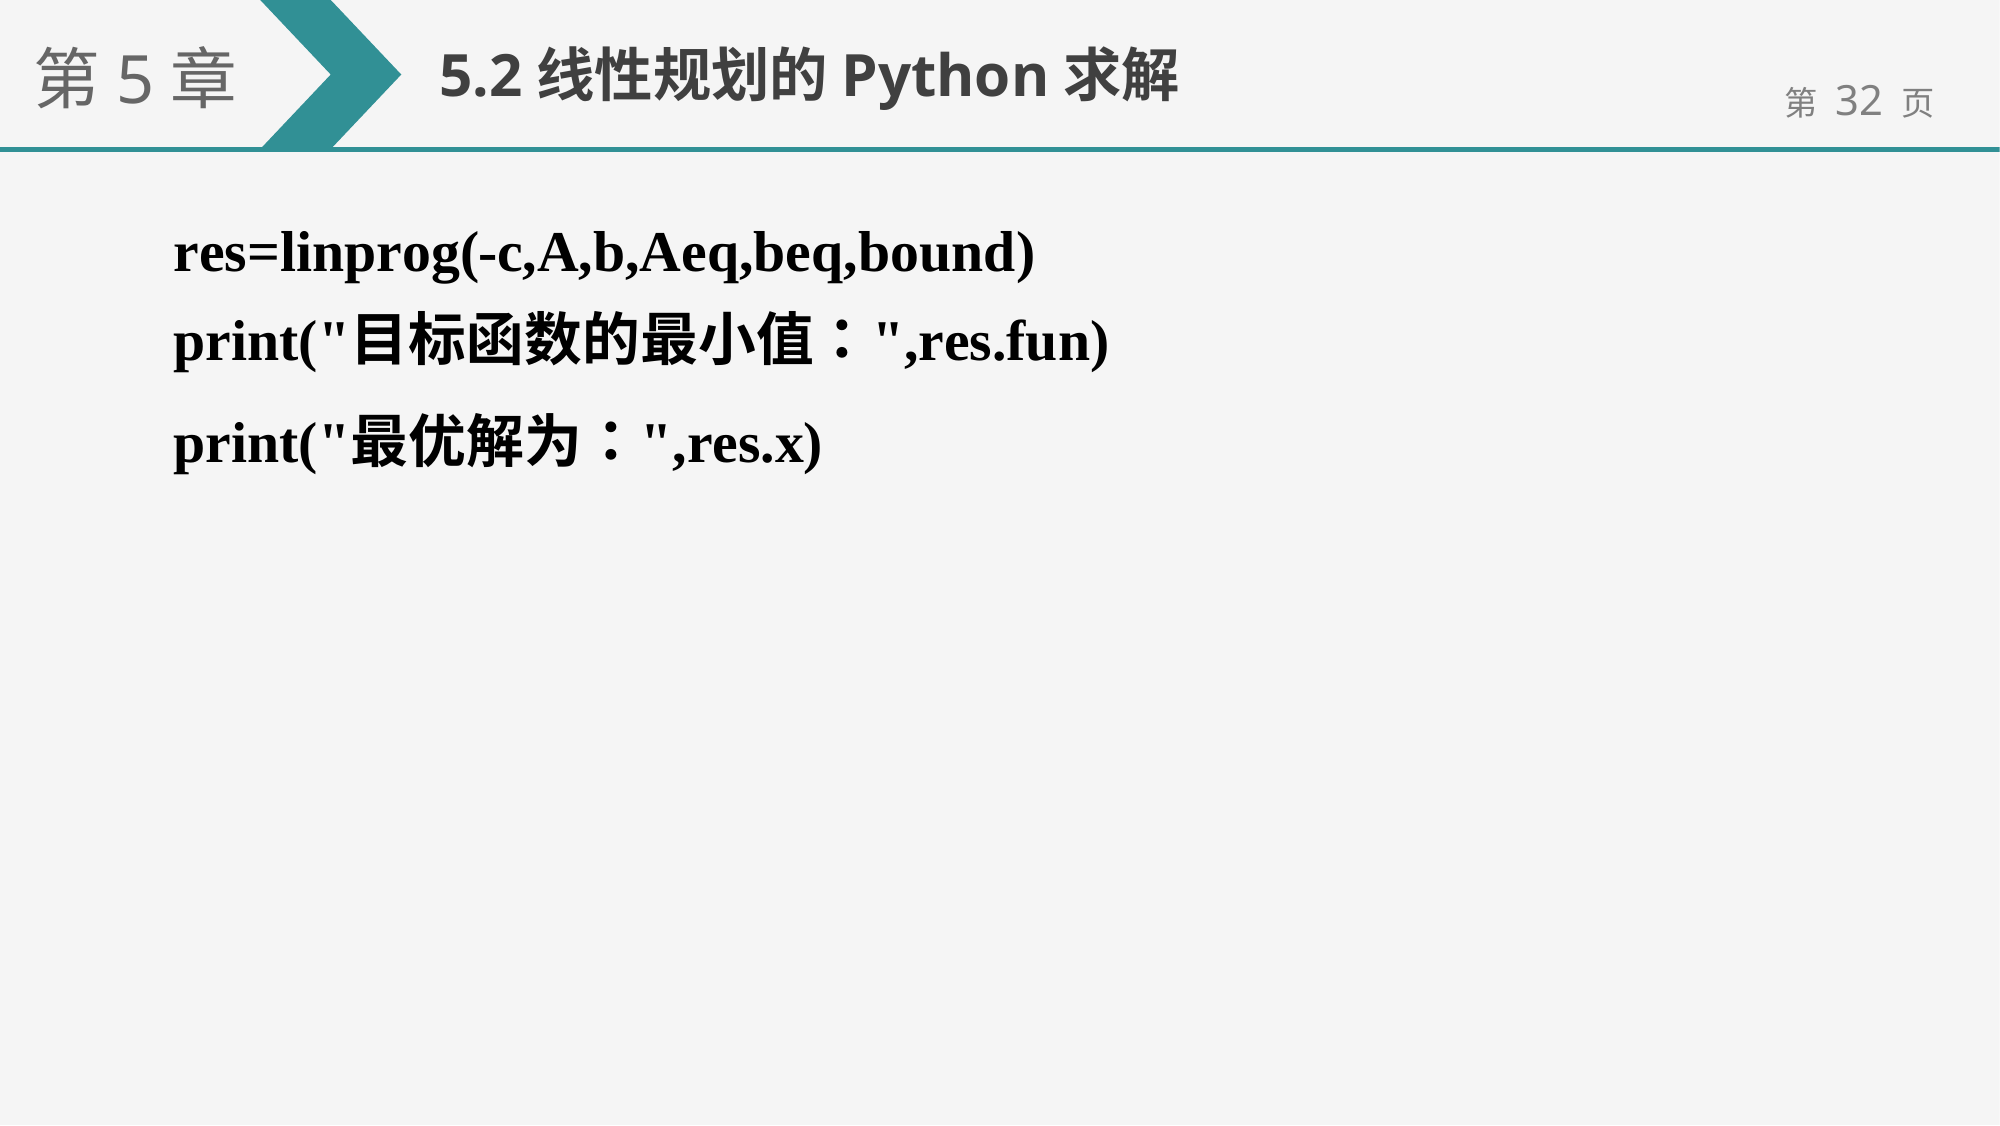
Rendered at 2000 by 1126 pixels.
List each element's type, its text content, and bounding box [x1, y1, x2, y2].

text_box 第5章 [19, 29, 253, 125]
text_box 5.2线性规划的Python求解 [424, 31, 1366, 116]
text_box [57, 217, 1937, 861]
text_box [258, 0, 403, 148]
